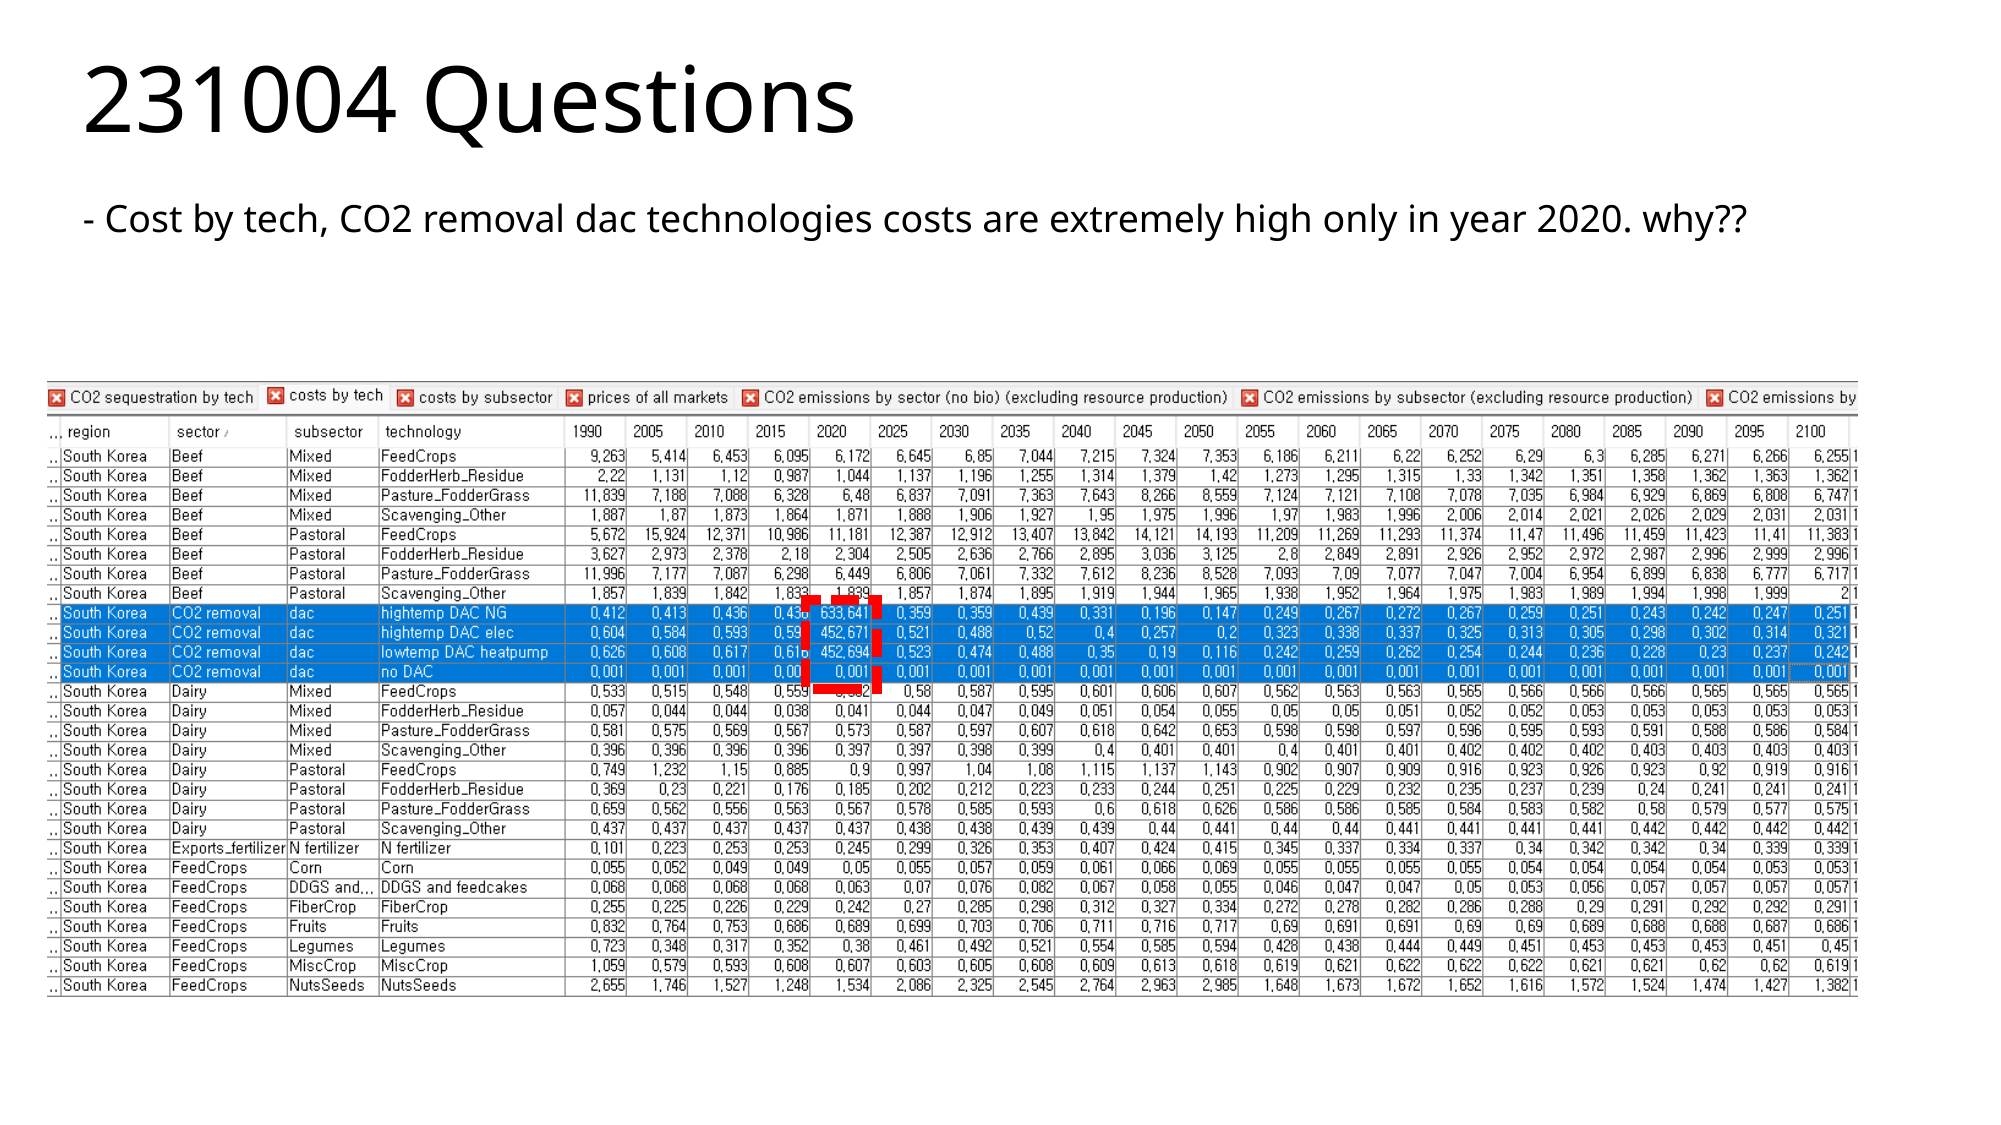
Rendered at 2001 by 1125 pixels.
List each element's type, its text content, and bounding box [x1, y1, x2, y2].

picture [46, 381, 1858, 997]
text_box 231004 Questions - Cost by tech, CO2 removal dac technologies costs are extremely high only in year 2020. why?? [68, 33, 1820, 248]
